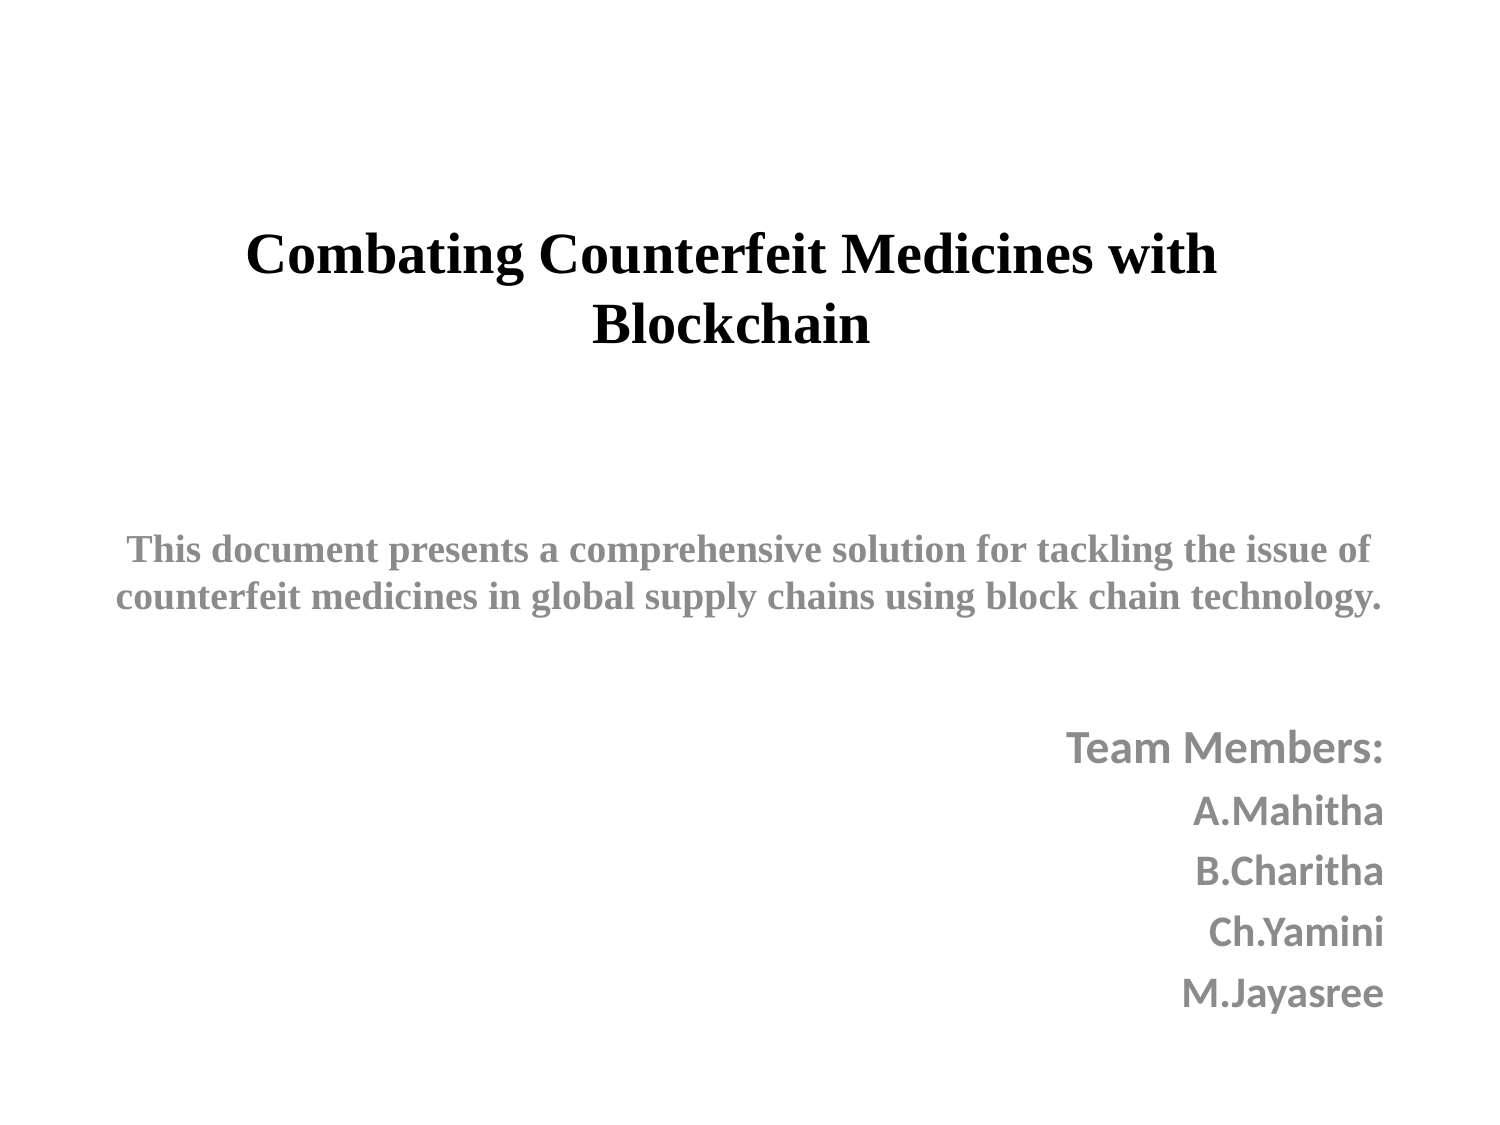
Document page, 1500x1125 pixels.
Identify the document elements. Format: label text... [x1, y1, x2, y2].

title Combating Counterfeit Medicines with Blockchain [100, 172, 1364, 468]
subtitle This document presents a comprehensive solution for tackling the issue of counterfeit medicines in global supply chains using block chain technology. Team Members: A.Mahitha B.Charitha Ch.Yamini M.Jayasree [100, 515, 1400, 1047]
